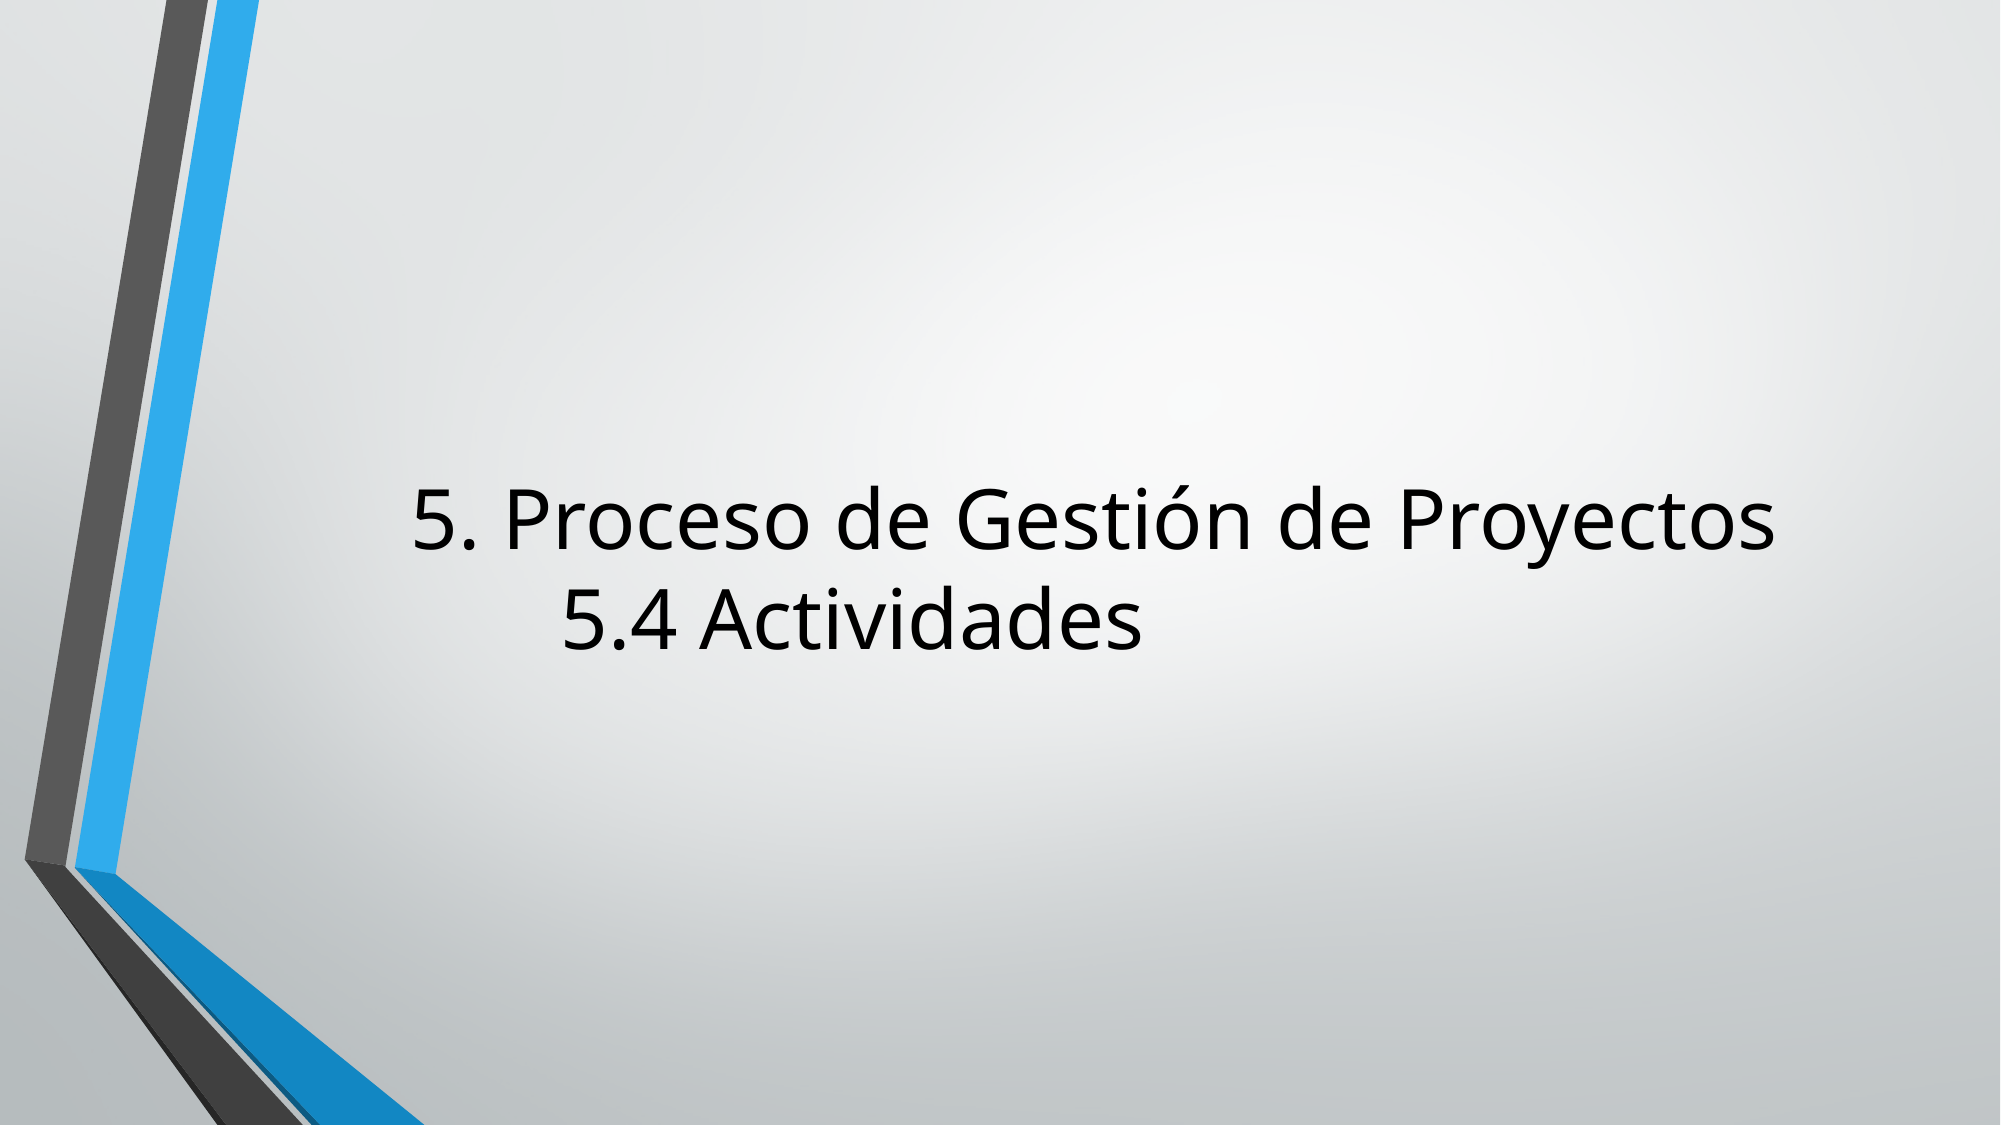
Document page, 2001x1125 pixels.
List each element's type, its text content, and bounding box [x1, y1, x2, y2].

title 5. Proceso de Gestión de Proyectos 5.4 Actividades [395, 422, 1800, 710]
